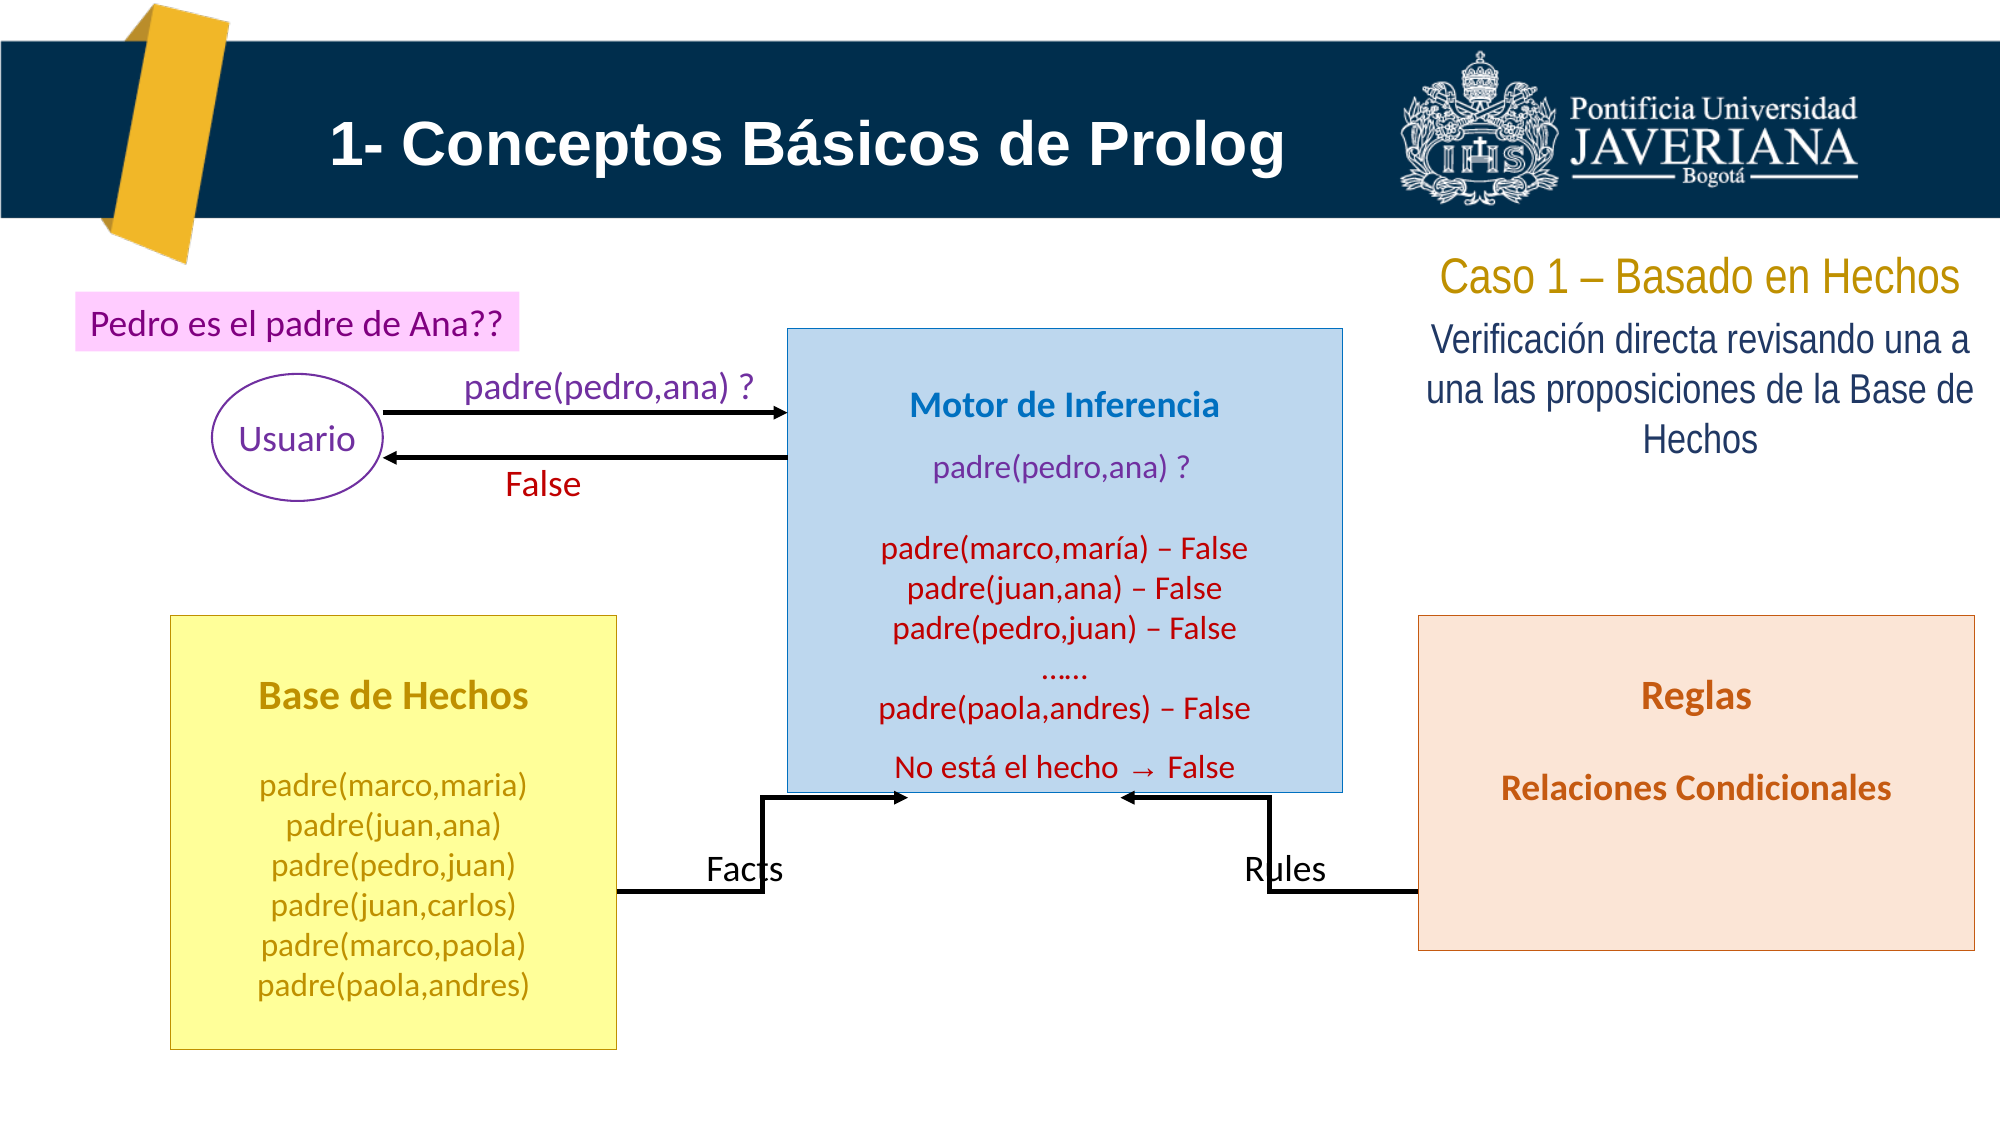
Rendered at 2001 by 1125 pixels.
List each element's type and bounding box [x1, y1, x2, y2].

text_box [1120, 797, 1419, 892]
text_box [616, 797, 908, 892]
text_box [211, 373, 383, 501]
list [0, 0, 2000, 1125]
